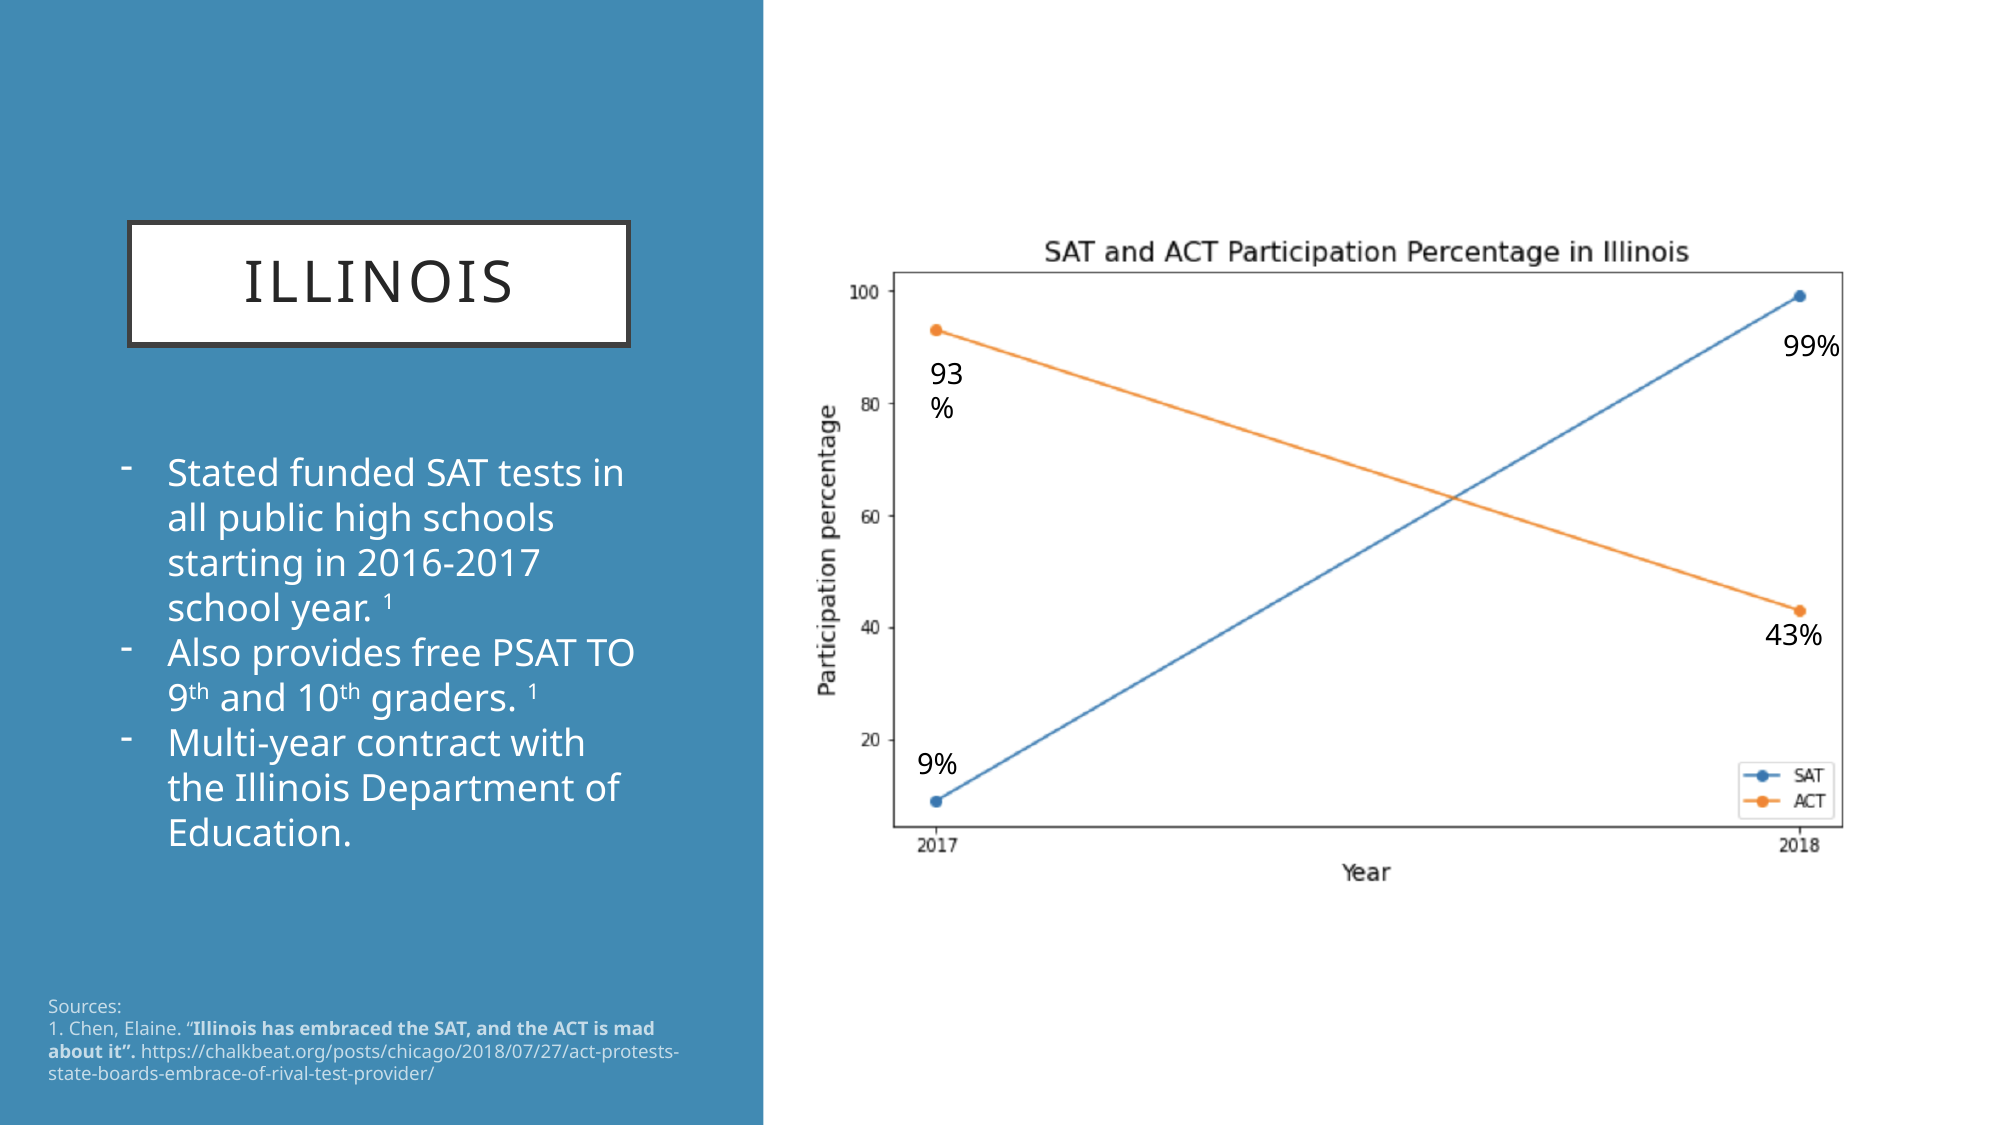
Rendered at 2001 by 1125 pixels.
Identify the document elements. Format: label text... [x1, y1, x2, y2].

text_box Stated funded SAT tests in all public high schools starting in 2016-2017 school year. 1 Also provides free PSAT TO 9th and 10th graders. 1 Multi-year contract with the Illinois Department of Education. [105, 441, 653, 861]
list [805, 227, 1871, 899]
footer Sources: 1. Chen, Elaine. “Illinois has embraced the SAT, and the ACT is mad about it”. https://chalkbeat.org/posts/chicago/2018/07/27/act-protests-state-boards-embrace-of-rival-test-provider/ [33, 989, 725, 1090]
title Illinois [127, 220, 631, 348]
text_box [762, 0, 2000, 1125]
